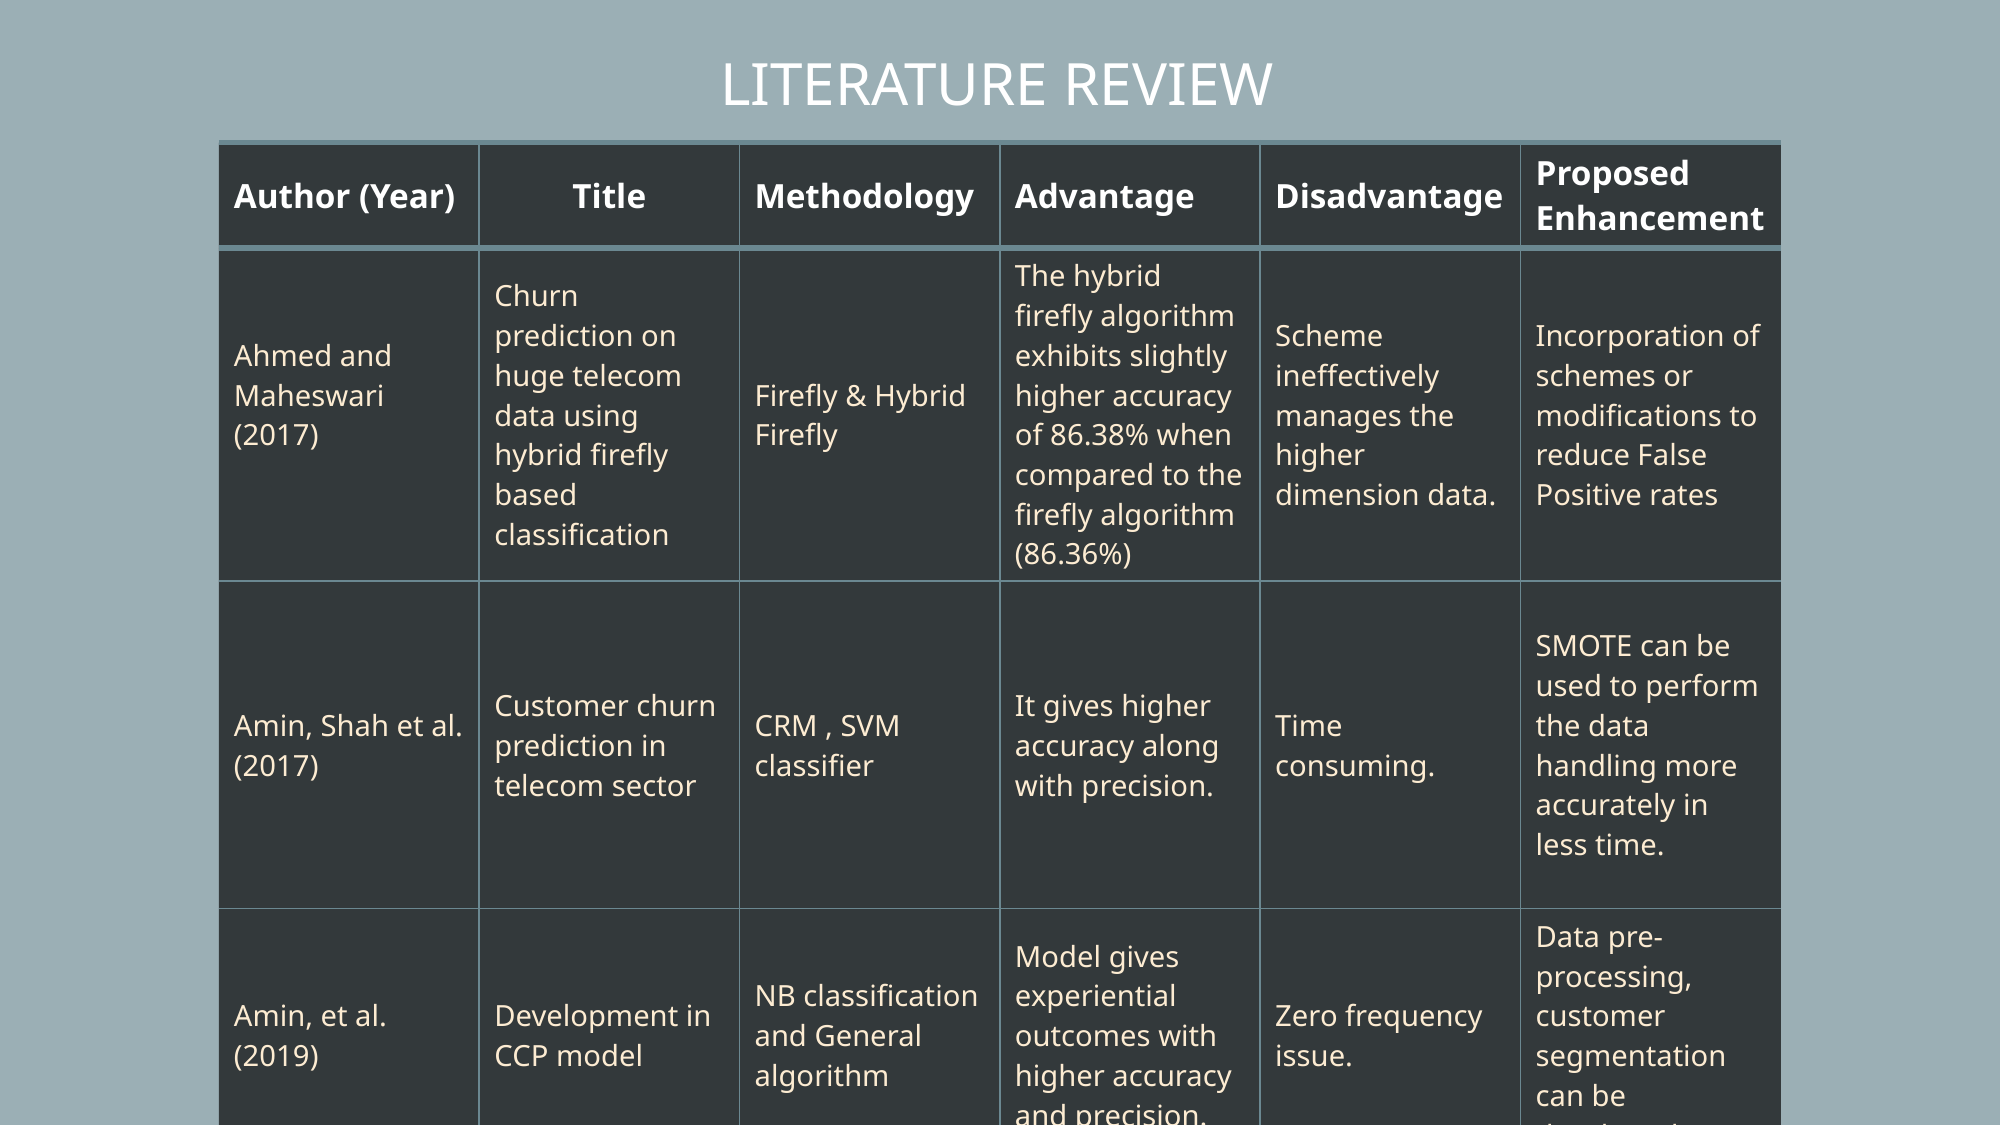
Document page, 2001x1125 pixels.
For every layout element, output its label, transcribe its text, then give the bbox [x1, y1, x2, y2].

table_cell Development in CCP model [480, 909, 739, 1125]
table_cell Ahmed and Maheswari (2017) [219, 251, 478, 580]
table_cell Amin, et al. (2019) [219, 909, 478, 1125]
table_header Author (Year) [219, 145, 478, 245]
table_cell CRM , SVM classifier [740, 582, 999, 908]
table_cell Incorporation of schemes or modifications to reduce False Positive rates [1521, 251, 1781, 580]
table_cell SMOTE can be used to perform the data handling more accurately in less time. [1521, 582, 1781, 908]
table_cell NB classification and General algorithm [740, 909, 999, 1125]
table_cell Customer churn prediction in telecom sector [480, 582, 739, 908]
table_header Title [480, 145, 739, 245]
table_cell Time consuming. [1261, 582, 1520, 908]
table_cell Churn prediction on huge telecom data using hybrid firefly based classification [480, 251, 739, 580]
table_cell Firefly & Hybrid Firefly [740, 251, 999, 580]
table_cell Scheme ineffectively manages the higher dimension data. [1261, 251, 1520, 580]
table_header Proposed Enhancement [1521, 145, 1781, 245]
text_box LITERATURE REVIEW [703, 39, 1291, 125]
table_cell The hybrid firefly algorithm exhibits slightly higher accuracy of 86.38% when compared to the firefly algorithm (86.36%) [1001, 251, 1259, 580]
table_header Disadvantage [1261, 145, 1520, 245]
table_cell Zero frequency issue. [1261, 909, 1520, 1125]
table_cell Data pre-processing, customer segmentation can be developed. [1521, 909, 1781, 1125]
table_header Advantage [1001, 145, 1259, 245]
table_header Methodology [740, 145, 999, 245]
table_cell Model gives experiential outcomes with higher accuracy and precision. [1001, 909, 1259, 1125]
table_cell It gives higher accuracy along with precision. [1001, 582, 1259, 908]
table_cell Amin, Shah et al. (2017) [219, 582, 478, 908]
